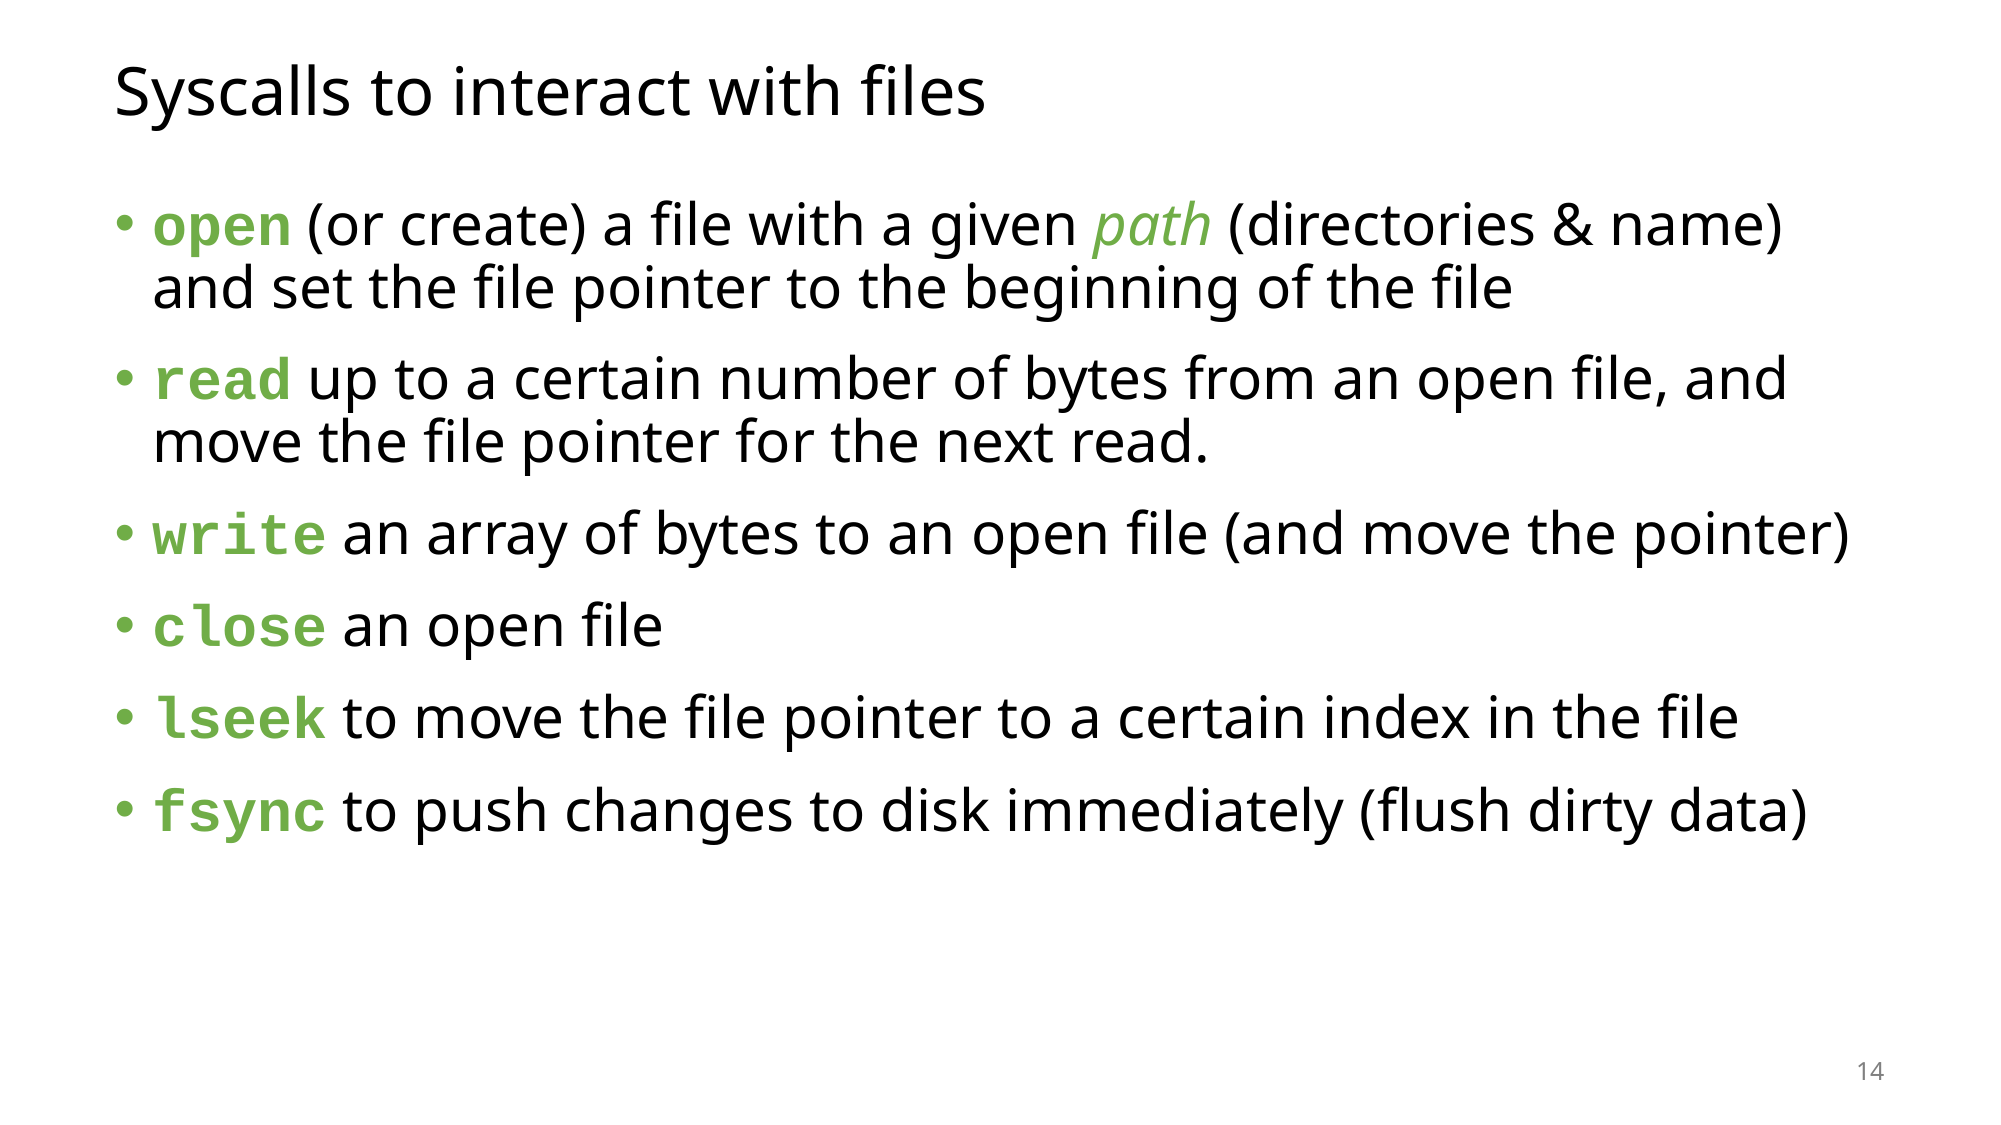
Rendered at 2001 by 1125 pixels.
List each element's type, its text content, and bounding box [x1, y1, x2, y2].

title Syscalls to interact with files [99, 37, 1900, 150]
slide_number 14 [1749, 1042, 1900, 1103]
list open (or create) a file with a given path (directories & name) and set the file pointer to the beginning of the file read up to a certain number of bytes from an open file, and move the file pointer for the next read. write an array of bytes to an open file (and move the pointer) close an open file lseek to move the file pointer to a certain index in the file fsync to push changes to disk immediately (flush dirty data) [99, 187, 1900, 1013]
